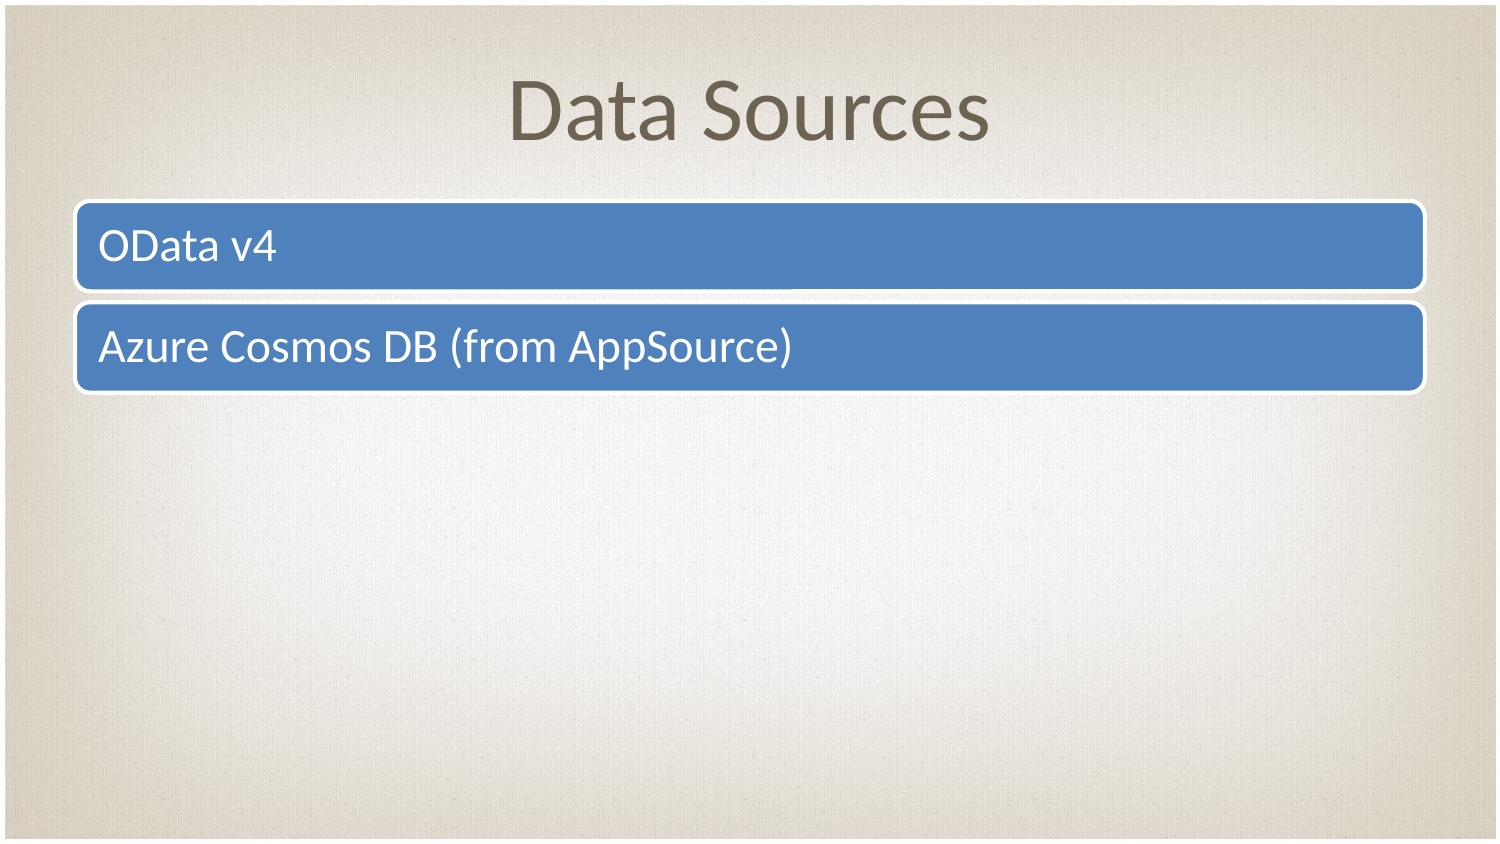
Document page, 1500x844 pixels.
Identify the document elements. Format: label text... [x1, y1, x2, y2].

picture [0, 0, 1500, 844]
title Data Sources [75, 33, 1425, 175]
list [74, 196, 1426, 398]
